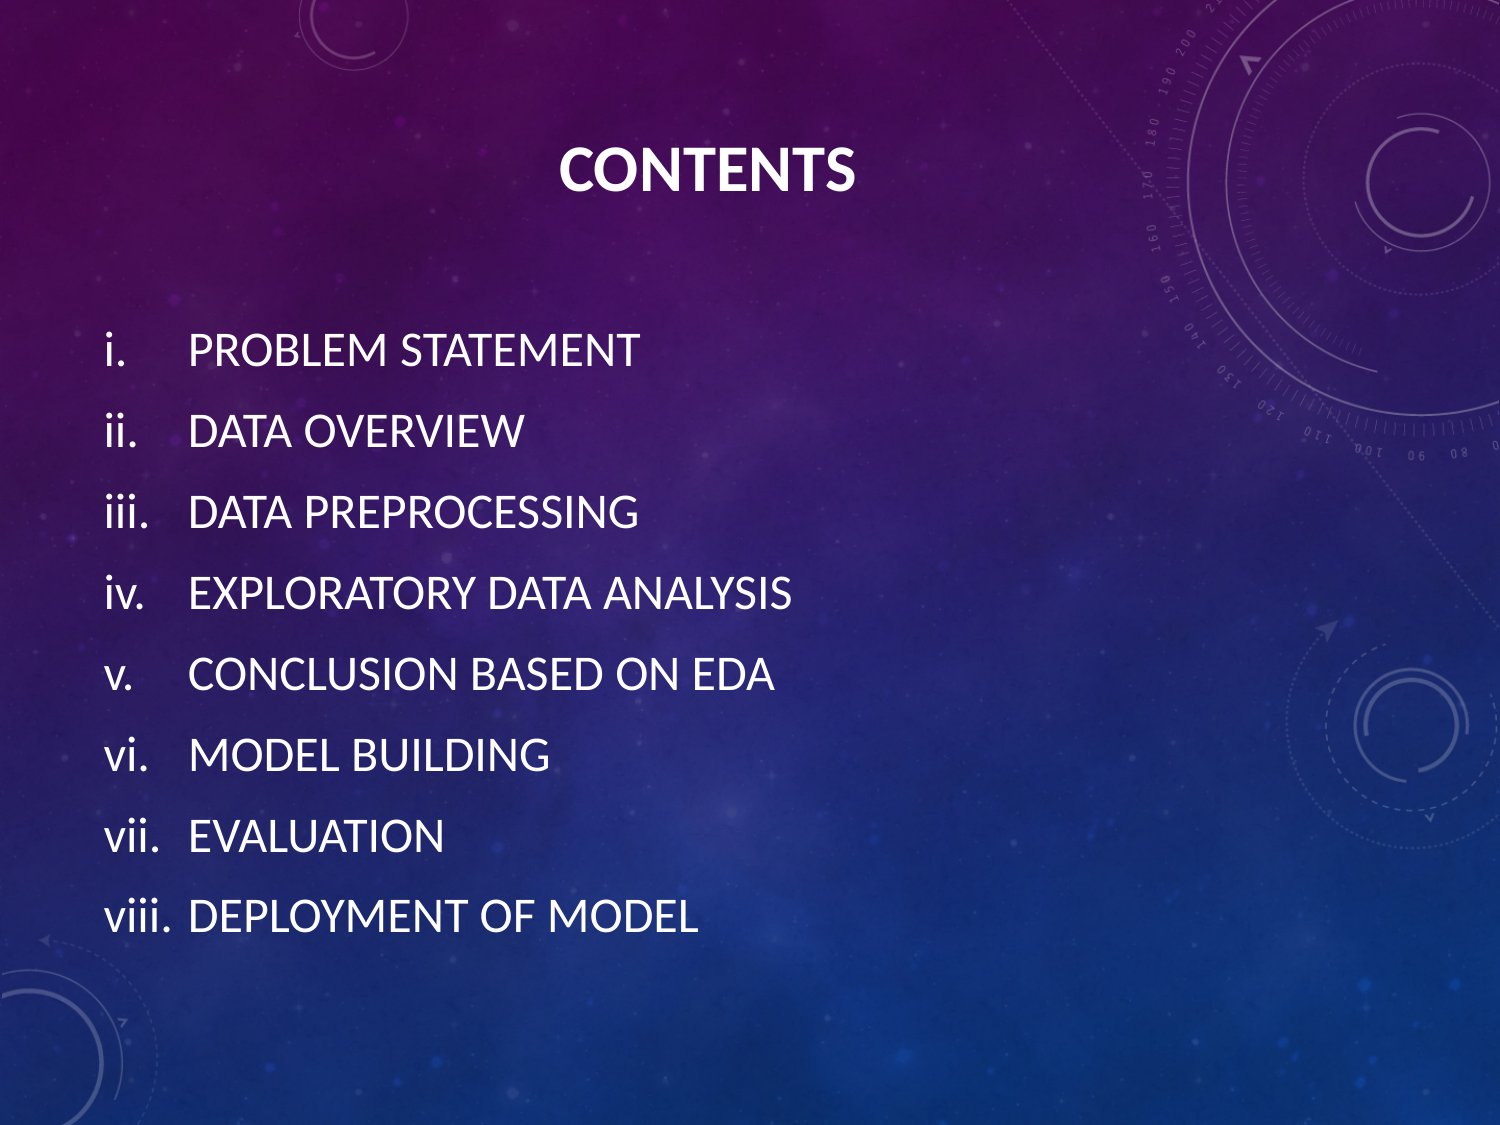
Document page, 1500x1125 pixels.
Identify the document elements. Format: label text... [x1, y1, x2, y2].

list PROBLEM STATEMENT DATA OVERVIEW DATA PREPROCESSING EXPLORATORY DATA ANALYSIS CONCLUSION BASED ON EDA MODEL BUILDING EVALUATION DEPLOYMENT OF MODEL [88, 243, 1258, 953]
picture [0, 0, 1500, 1125]
title CONTENTS [429, 30, 987, 219]
